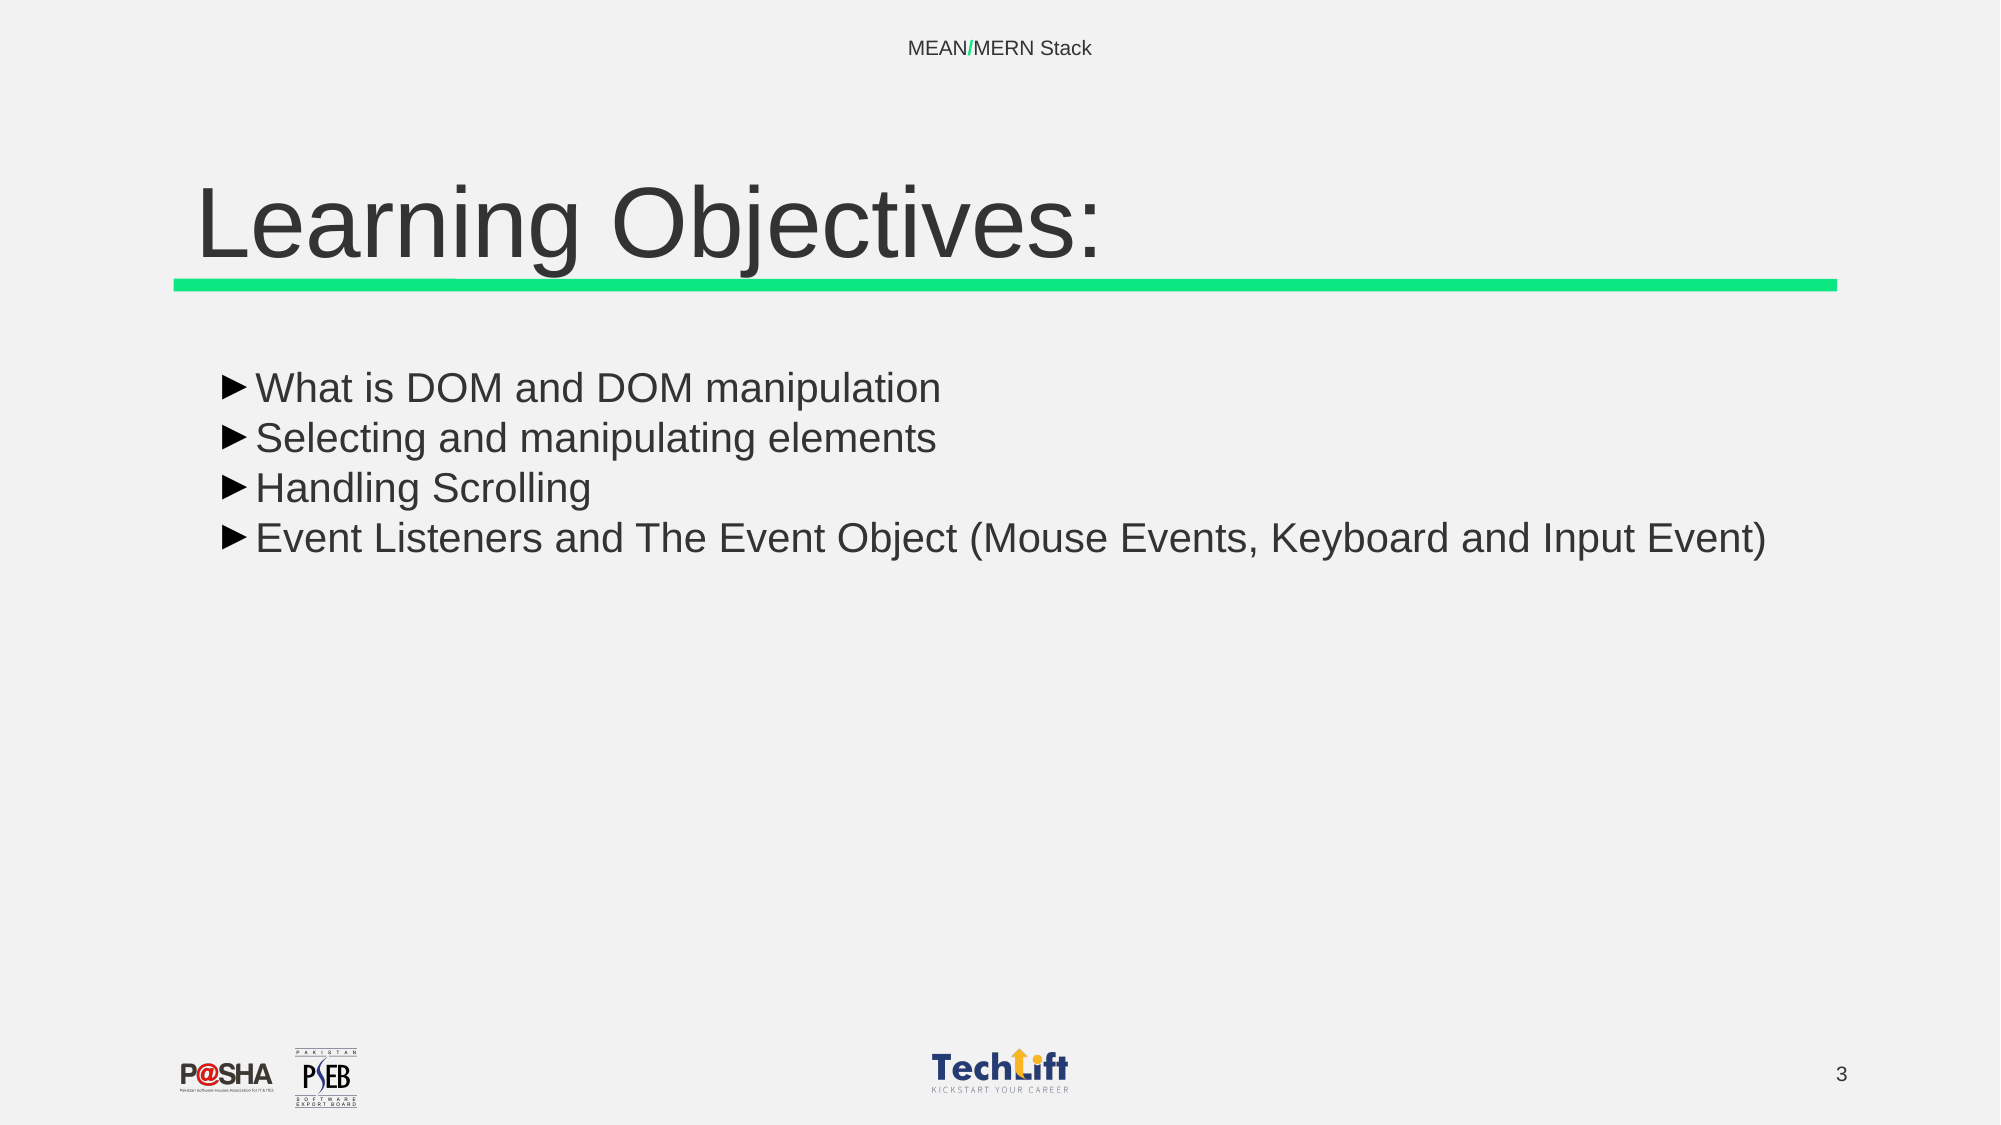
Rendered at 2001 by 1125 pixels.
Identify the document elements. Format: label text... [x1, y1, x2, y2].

picture [932, 1048, 1068, 1093]
picture [295, 1048, 357, 1108]
slide_number ‹#› [1412, 1042, 1863, 1103]
list What is DOM and DOM manipulation Selecting and manipulating elements Handling Scrolling Event Listeners and The Event Object (Mouse Events, Keyboard and Input Event) [174, 302, 1825, 963]
picture [180, 1063, 274, 1093]
footer MEAN/MERN Stack [662, 17, 1338, 77]
title Learning Objectives: [180, 47, 1830, 285]
